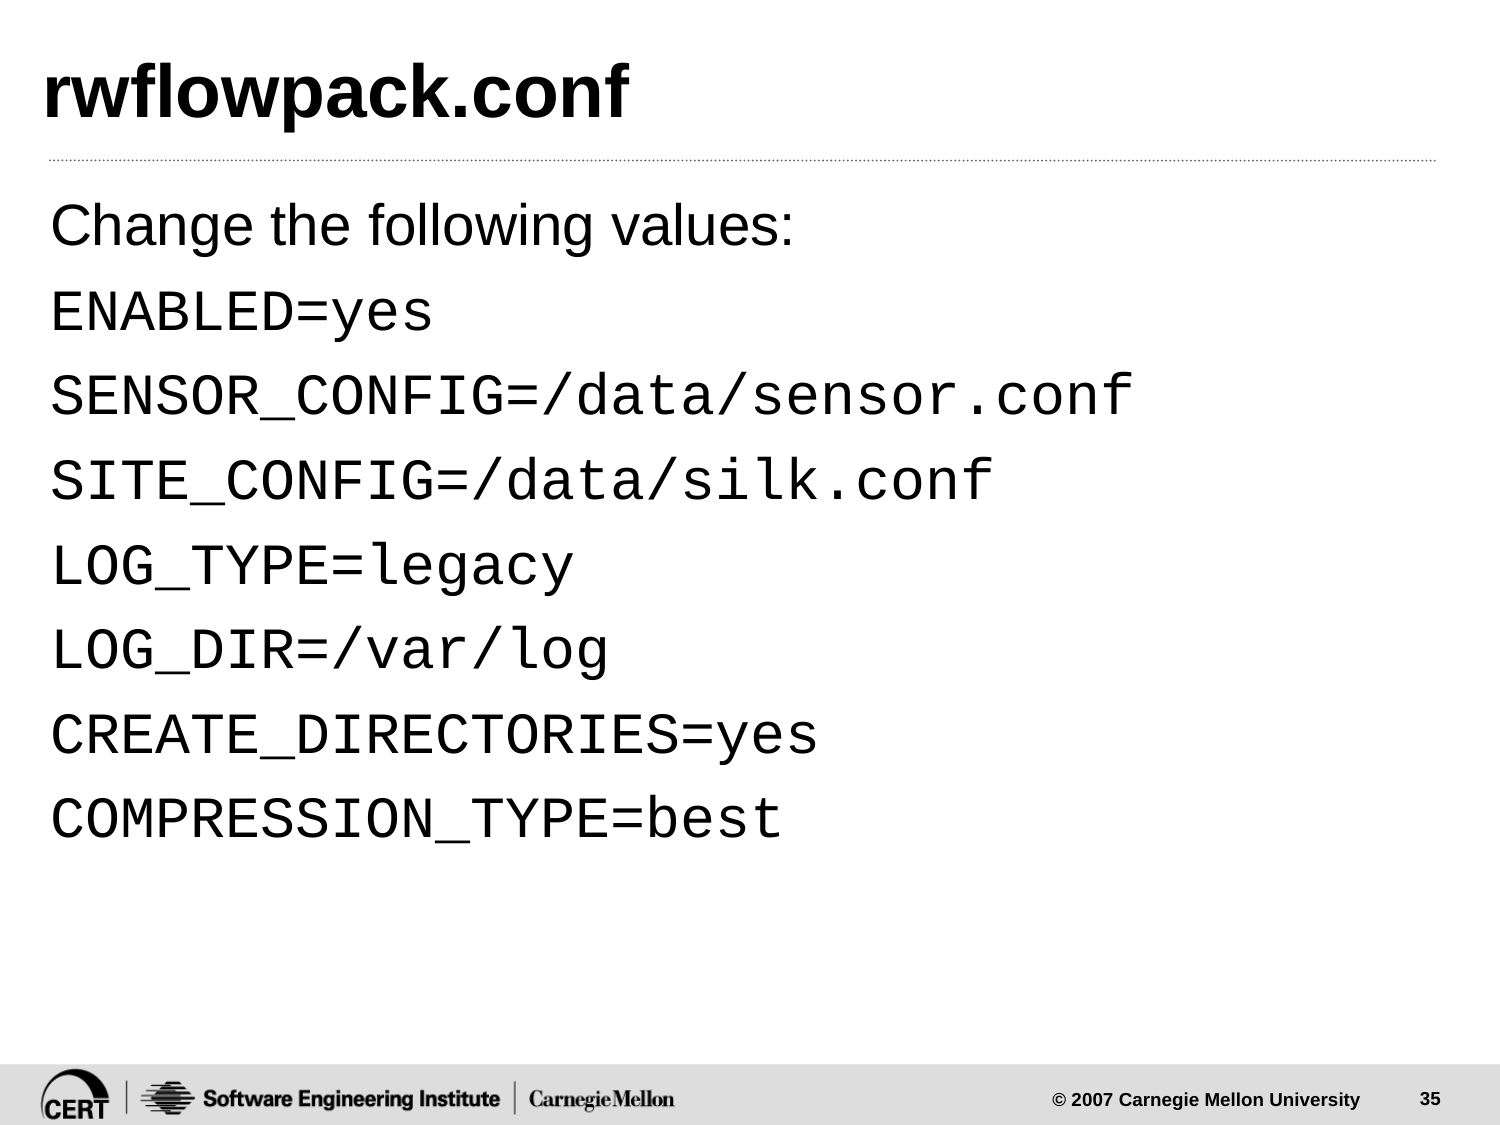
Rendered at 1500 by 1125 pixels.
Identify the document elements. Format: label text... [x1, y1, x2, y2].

picture [24, 1065, 688, 1125]
list Change the following values: ENABLED=yes SENSOR_CONFIG=/data/sensor.conf SITE_CONFIG=/data/silk.conf LOG_TYPE=legacy LOG_DIR=/var/log CREATE_DIRECTORIES=yes COMPRESSION_TYPE=best [49, 187, 1438, 1026]
title rwflowpack.conf [42, 37, 1434, 155]
